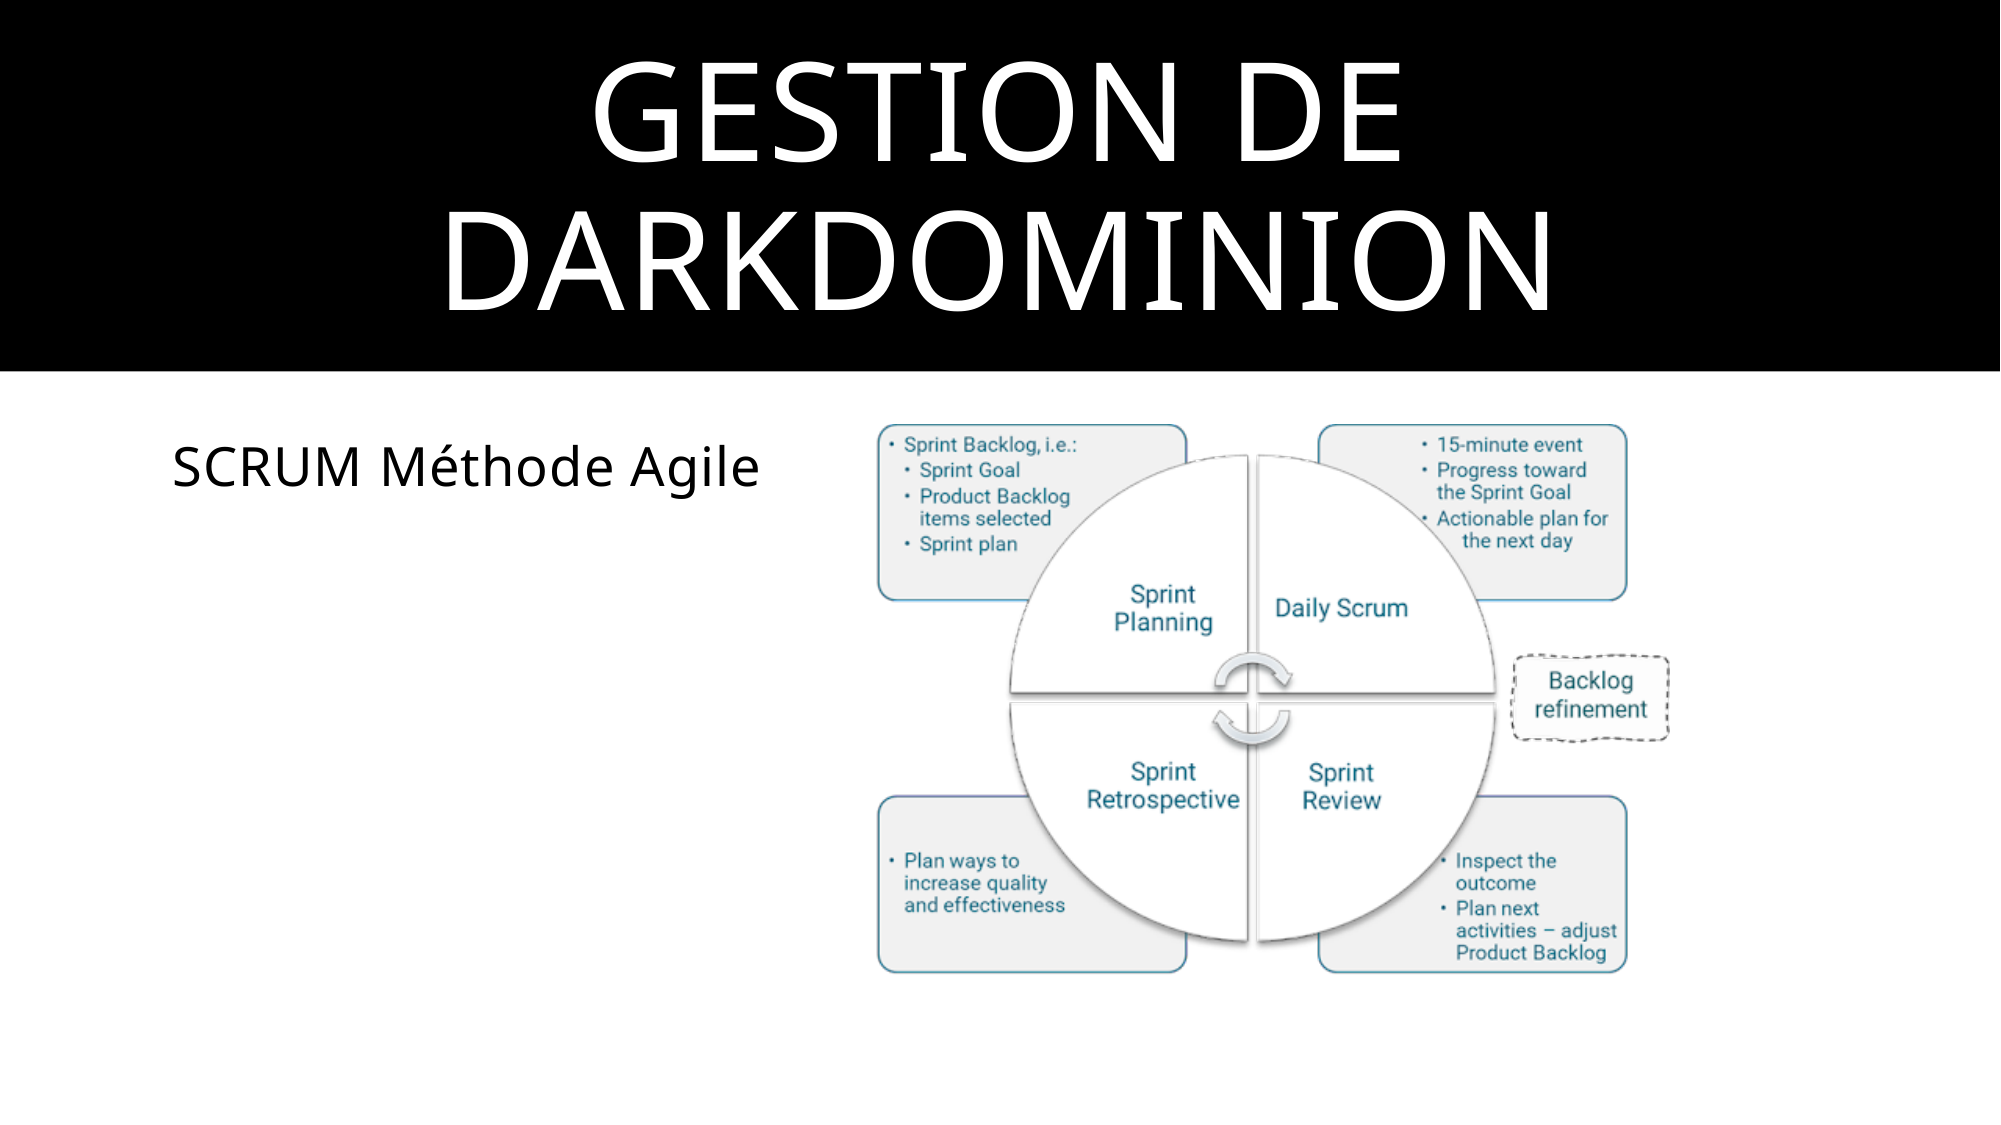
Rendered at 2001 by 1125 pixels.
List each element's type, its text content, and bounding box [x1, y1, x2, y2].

picture [869, 424, 1670, 978]
title Gestion DE DARKDOMINION [157, 52, 1842, 332]
list SCRUM Méthode Agile [157, 424, 1842, 1014]
